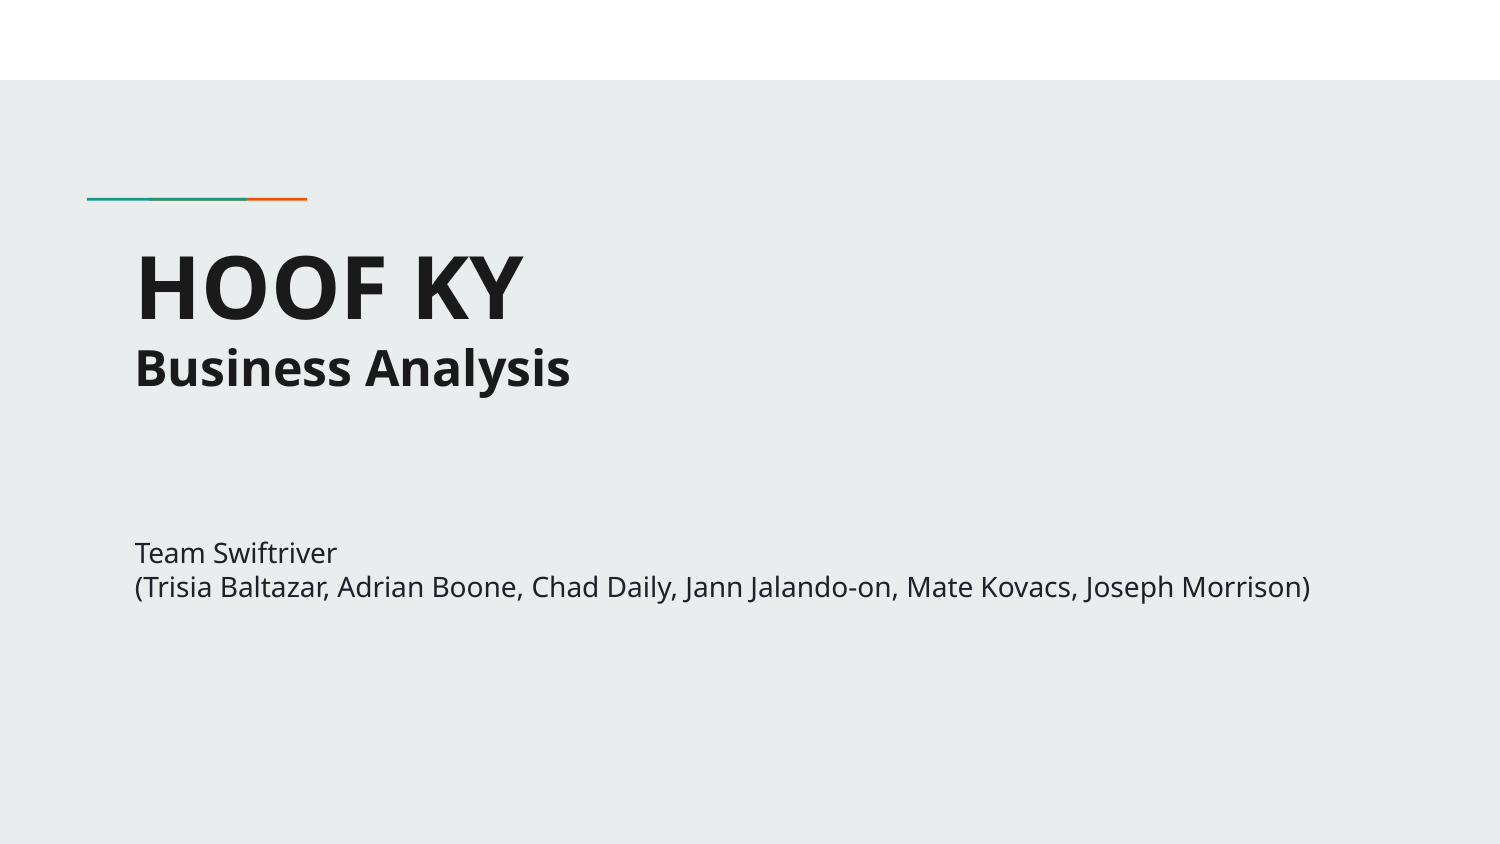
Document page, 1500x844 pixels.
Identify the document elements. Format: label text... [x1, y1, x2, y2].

subtitle Team Swiftriver (Trisia Baltazar, Adrian Boone, Chad Daily, Jann Jalando-on, Mate Kovacs, Joseph Morrison) [119, 520, 1381, 610]
title HOOF KY Business Analysis [119, 216, 1381, 490]
